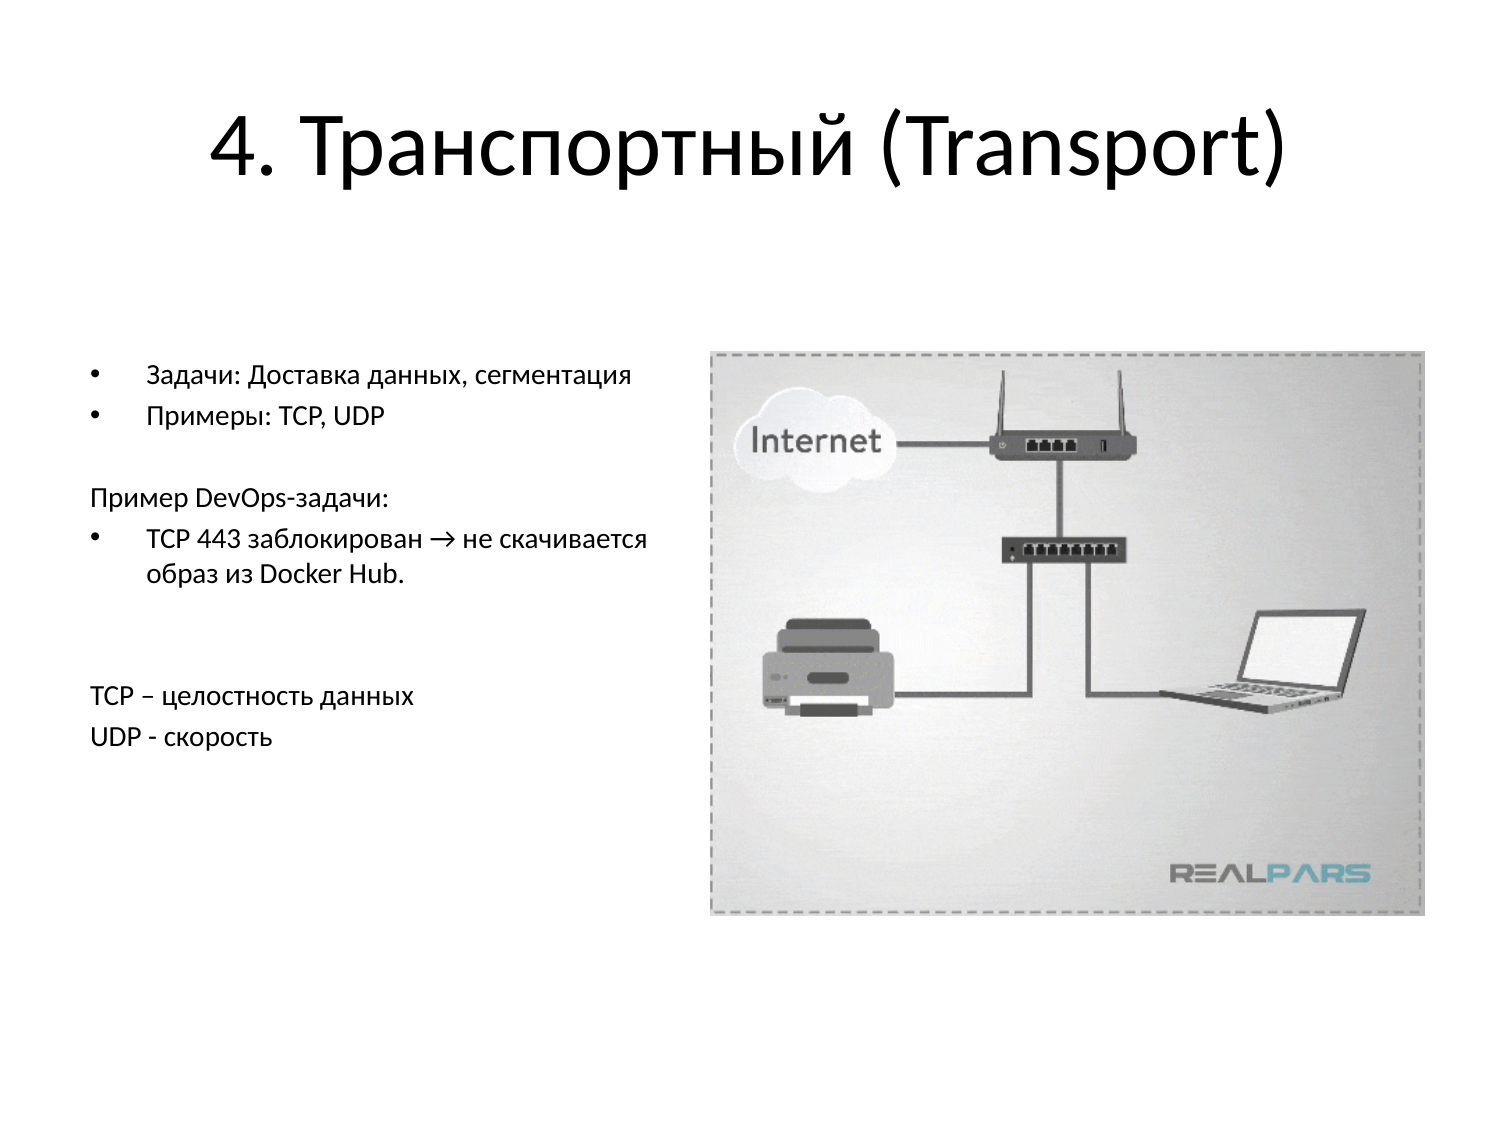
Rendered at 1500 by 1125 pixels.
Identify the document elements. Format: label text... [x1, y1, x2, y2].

title 4. Транспортный (Transport) [75, 45, 1425, 233]
picture [710, 351, 1426, 916]
list Задачи: Доставка данных, сегментация Примеры: TCP, UDP Пример DevOps-задачи: TCP 443 заблокирован → не скачивается образ из Docker Hub. TCP – целостность данных UDP - скорость [75, 262, 742, 1005]
